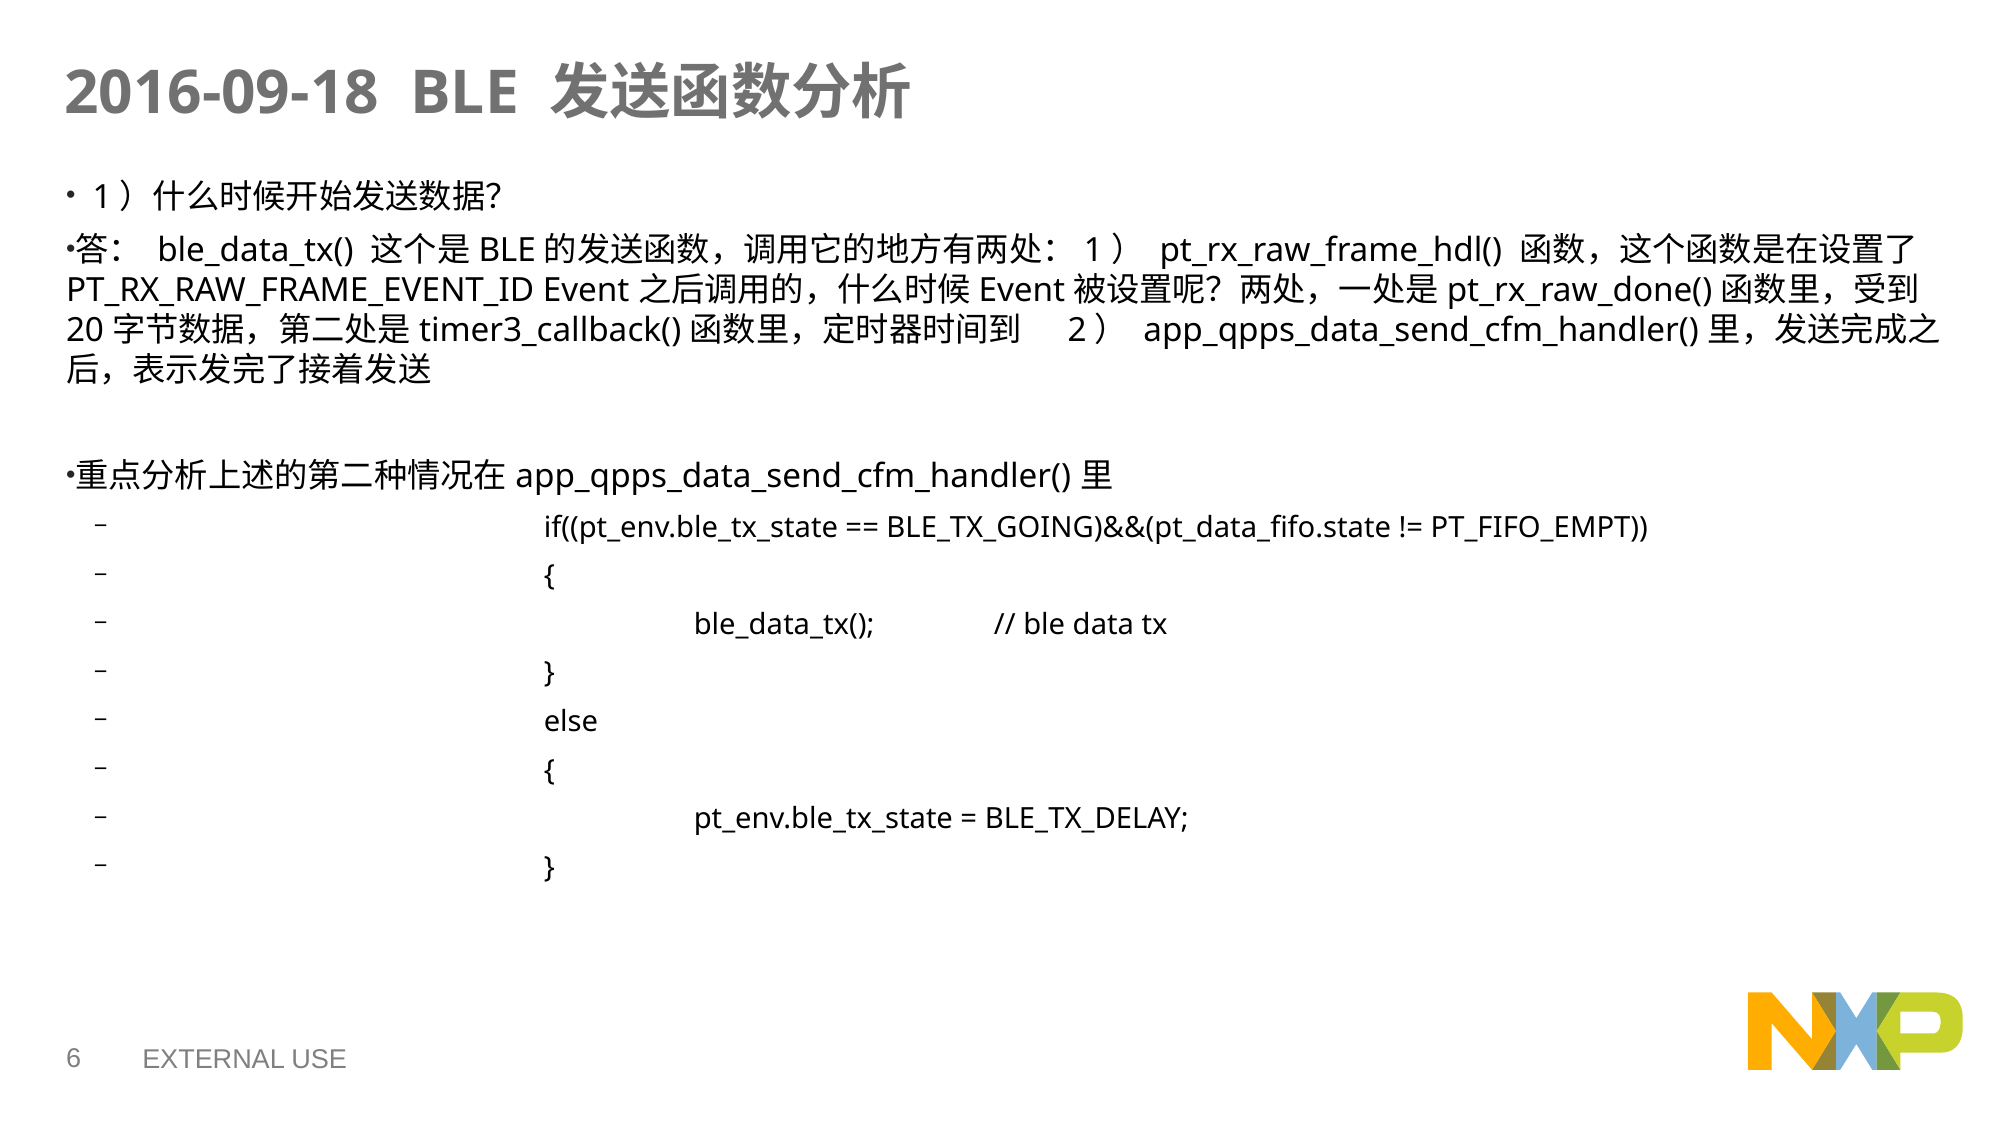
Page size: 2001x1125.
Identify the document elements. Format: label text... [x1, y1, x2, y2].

title 2016-09-18 BLE 发送函数分析 [48, 45, 1963, 154]
list 1）什么时候开始发送数据？ 答： ble_data_tx() 这个是BLE的发送函数，调用它的地方有两处：1） pt_rx_raw_frame_hdl() 函数，这个函数是在设置了PT_RX_RAW_FRAME_EVENT_ID Event之后调用的，什么时候Event被设置呢？两处，一处是pt_rx_raw_done()函数里，受到20字节数据，第二处是timer3_callback()函数里，定时器时间到 2） app_qpps_data_send_cfm_handler()里，发送完成之后，表示发完了接着发送 重点分析上述的第二种情况在app_qpps_data_send_cfm_handler()里 if((pt_env.ble_tx_state == BLE_TX_GOING)&&(pt_data_fifo.state != PT_FIFO_EMPT)) { ble_data_tx(); // ble data tx } else { pt_env.ble_tx_state = BLE_TX_DELAY; } [51, 167, 1965, 1010]
